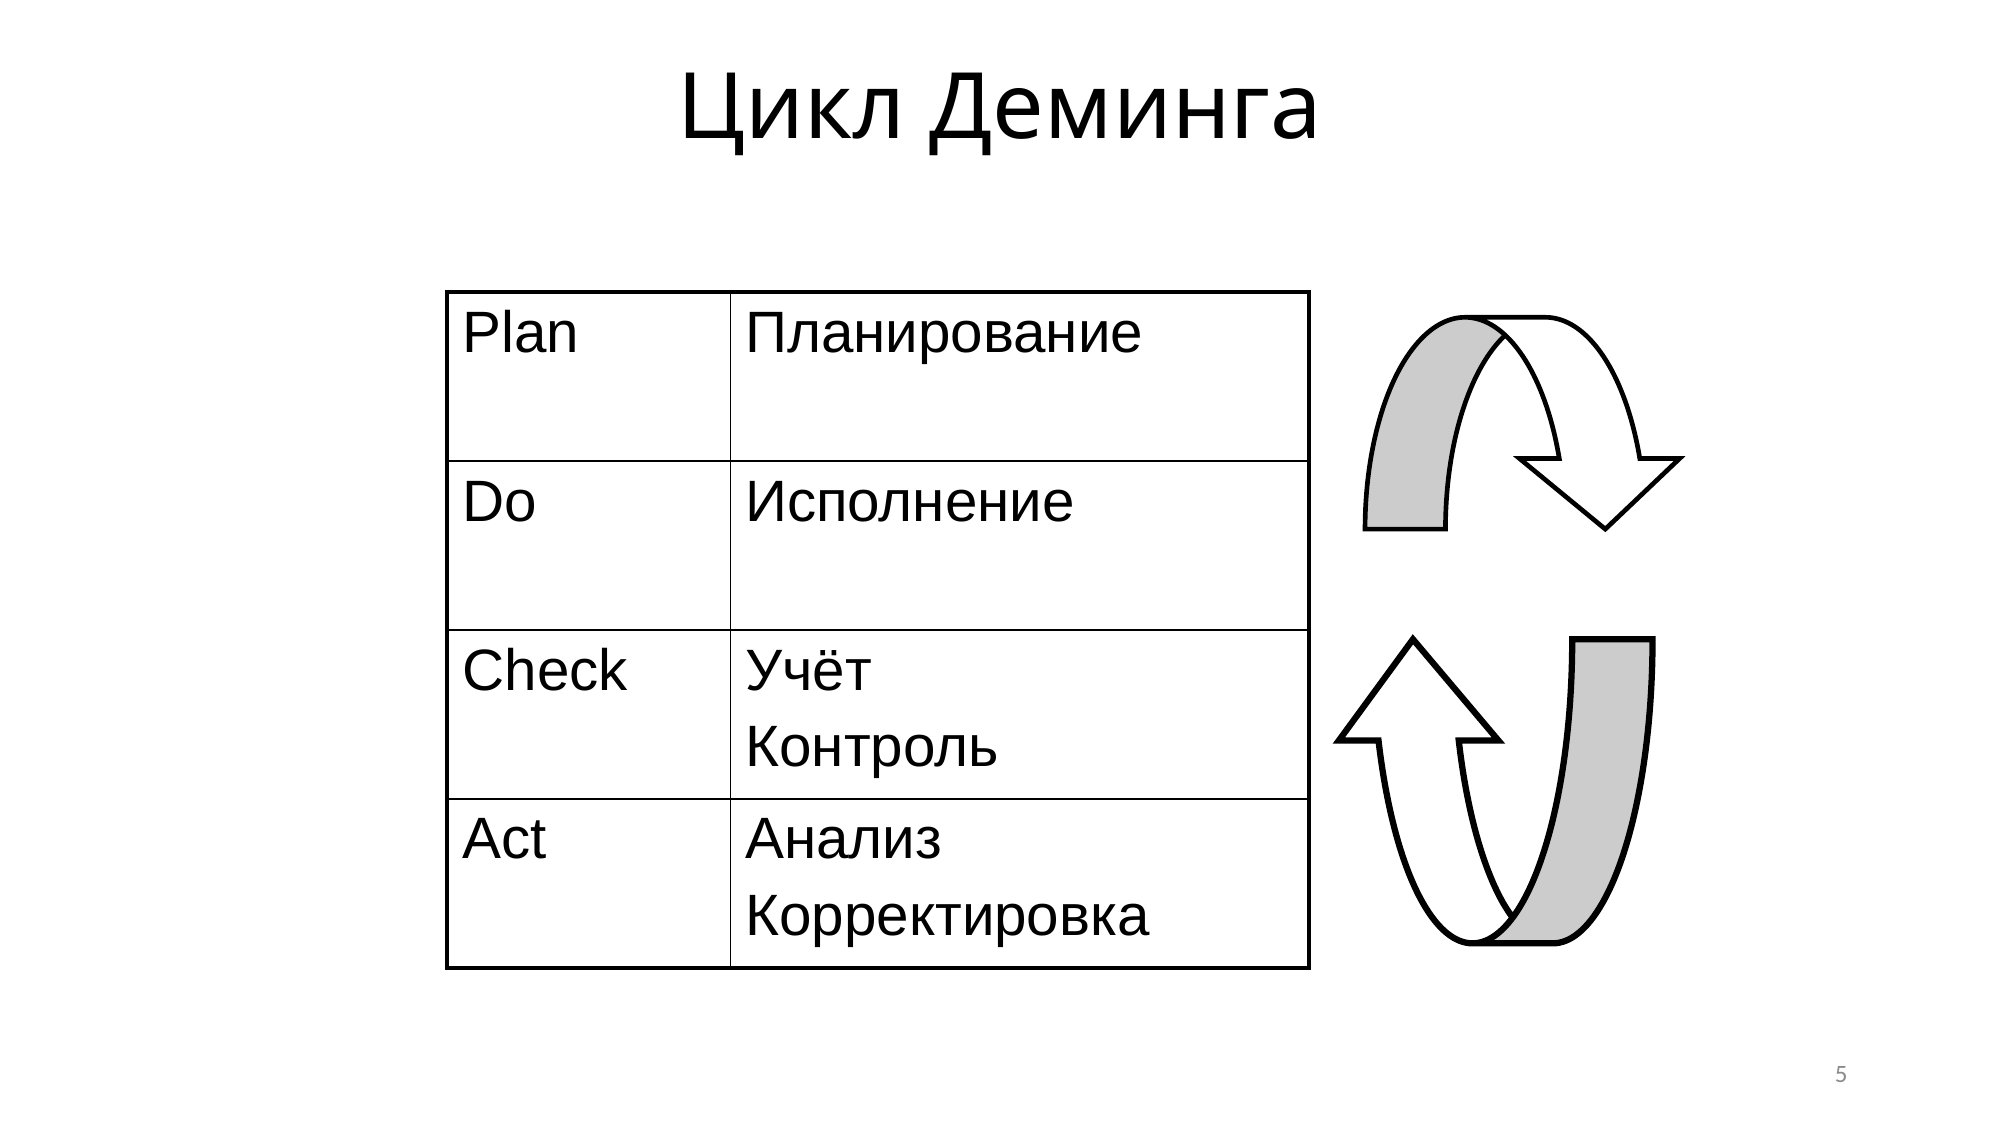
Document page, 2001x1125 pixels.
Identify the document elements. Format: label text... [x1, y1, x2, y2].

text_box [1333, 317, 1686, 944]
table_header Plan [449, 294, 730, 460]
table_cell Исполнение [731, 462, 1307, 629]
table_cell Check [449, 631, 730, 798]
title Цикл Деминга [137, 0, 1863, 218]
table_header Планирование [731, 294, 1307, 460]
table_cell Учёт Контроль [731, 631, 1307, 798]
table_cell Анализ Корректировка [731, 800, 1307, 966]
table_cell Do [449, 462, 730, 629]
table_cell Act [449, 800, 730, 966]
slide_number 5 [1412, 1042, 1863, 1103]
